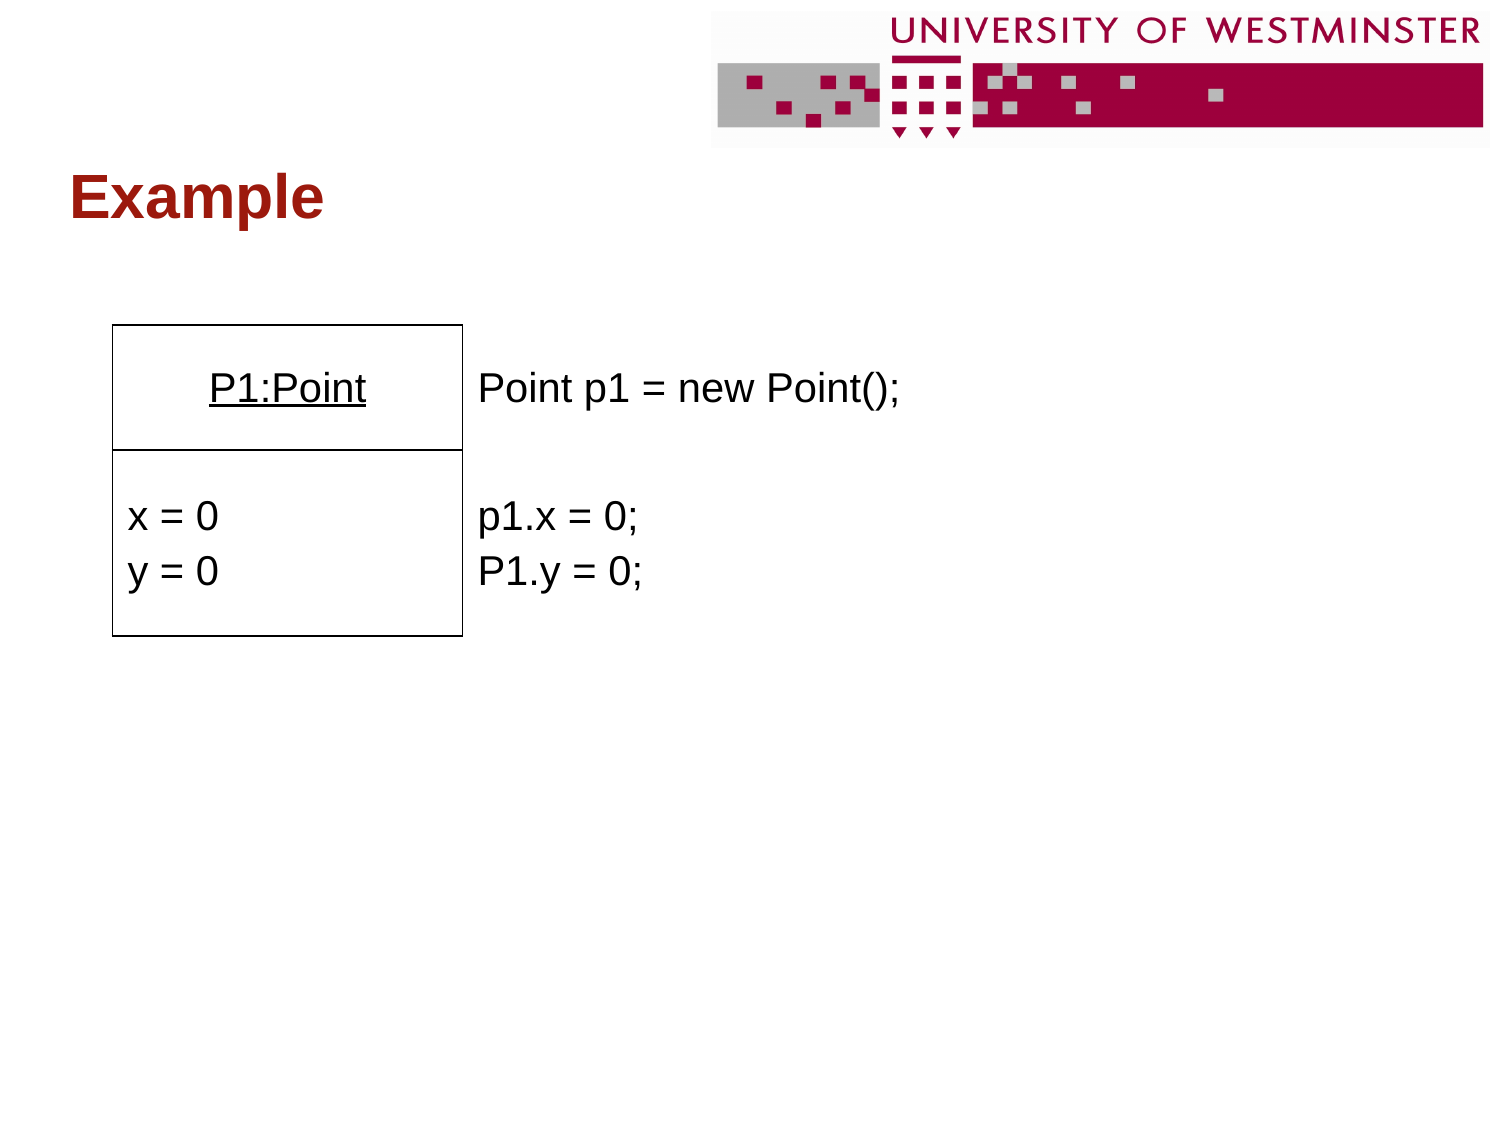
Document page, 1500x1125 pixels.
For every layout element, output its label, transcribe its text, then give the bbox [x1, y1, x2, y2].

table_header Point p1 = new Point(); [463, 325, 1050, 450]
title Example [53, 148, 1448, 257]
table_header P1:Point [113, 326, 462, 449]
table_cell p1.x = 0; P1.y = 0; [463, 450, 1050, 636]
table_cell x = 0 y = 0 [113, 451, 462, 635]
picture [711, 11, 1490, 148]
